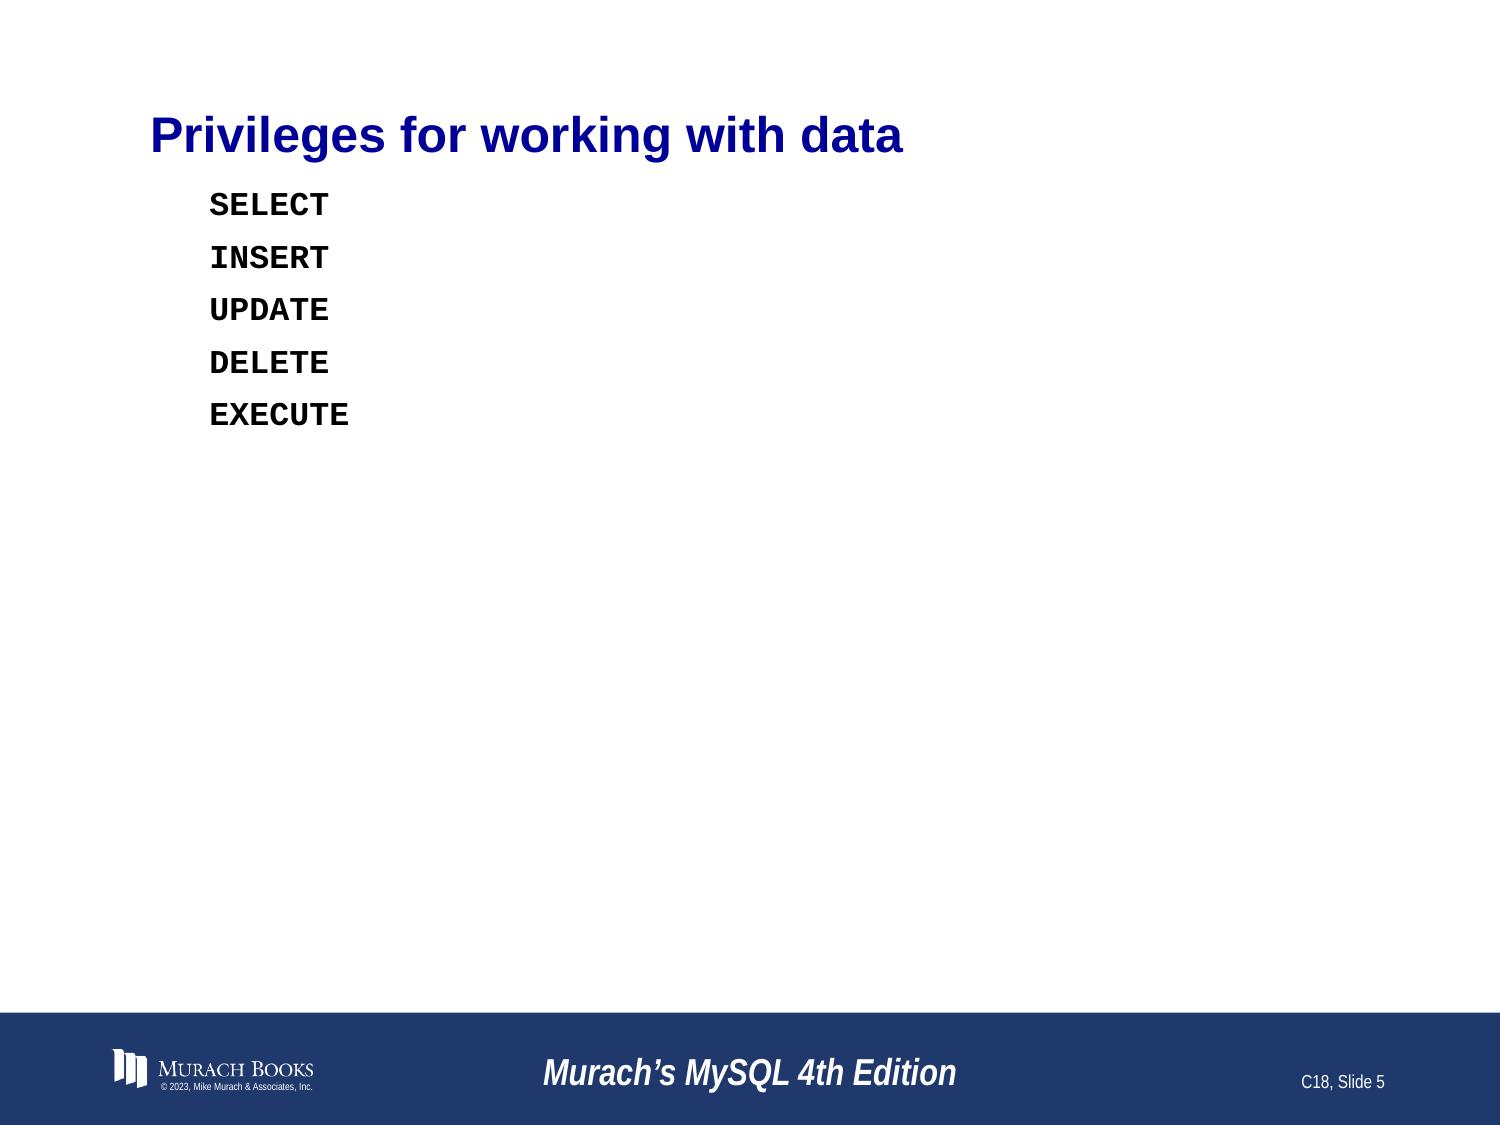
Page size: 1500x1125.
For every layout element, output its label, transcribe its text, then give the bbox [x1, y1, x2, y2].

title Privileges for working with data [150, 102, 1350, 164]
slide_number Murach’s MySQL 4th Edition [450, 1025, 1050, 1100]
slide_number C18, Slide 5 [1087, 1025, 1400, 1100]
footer © 2023, Mike Murach & Associates, Inc. [12, 1025, 450, 1100]
list SELECT INSERT UPDATE DELETE EXECUTE [137, 174, 1350, 975]
